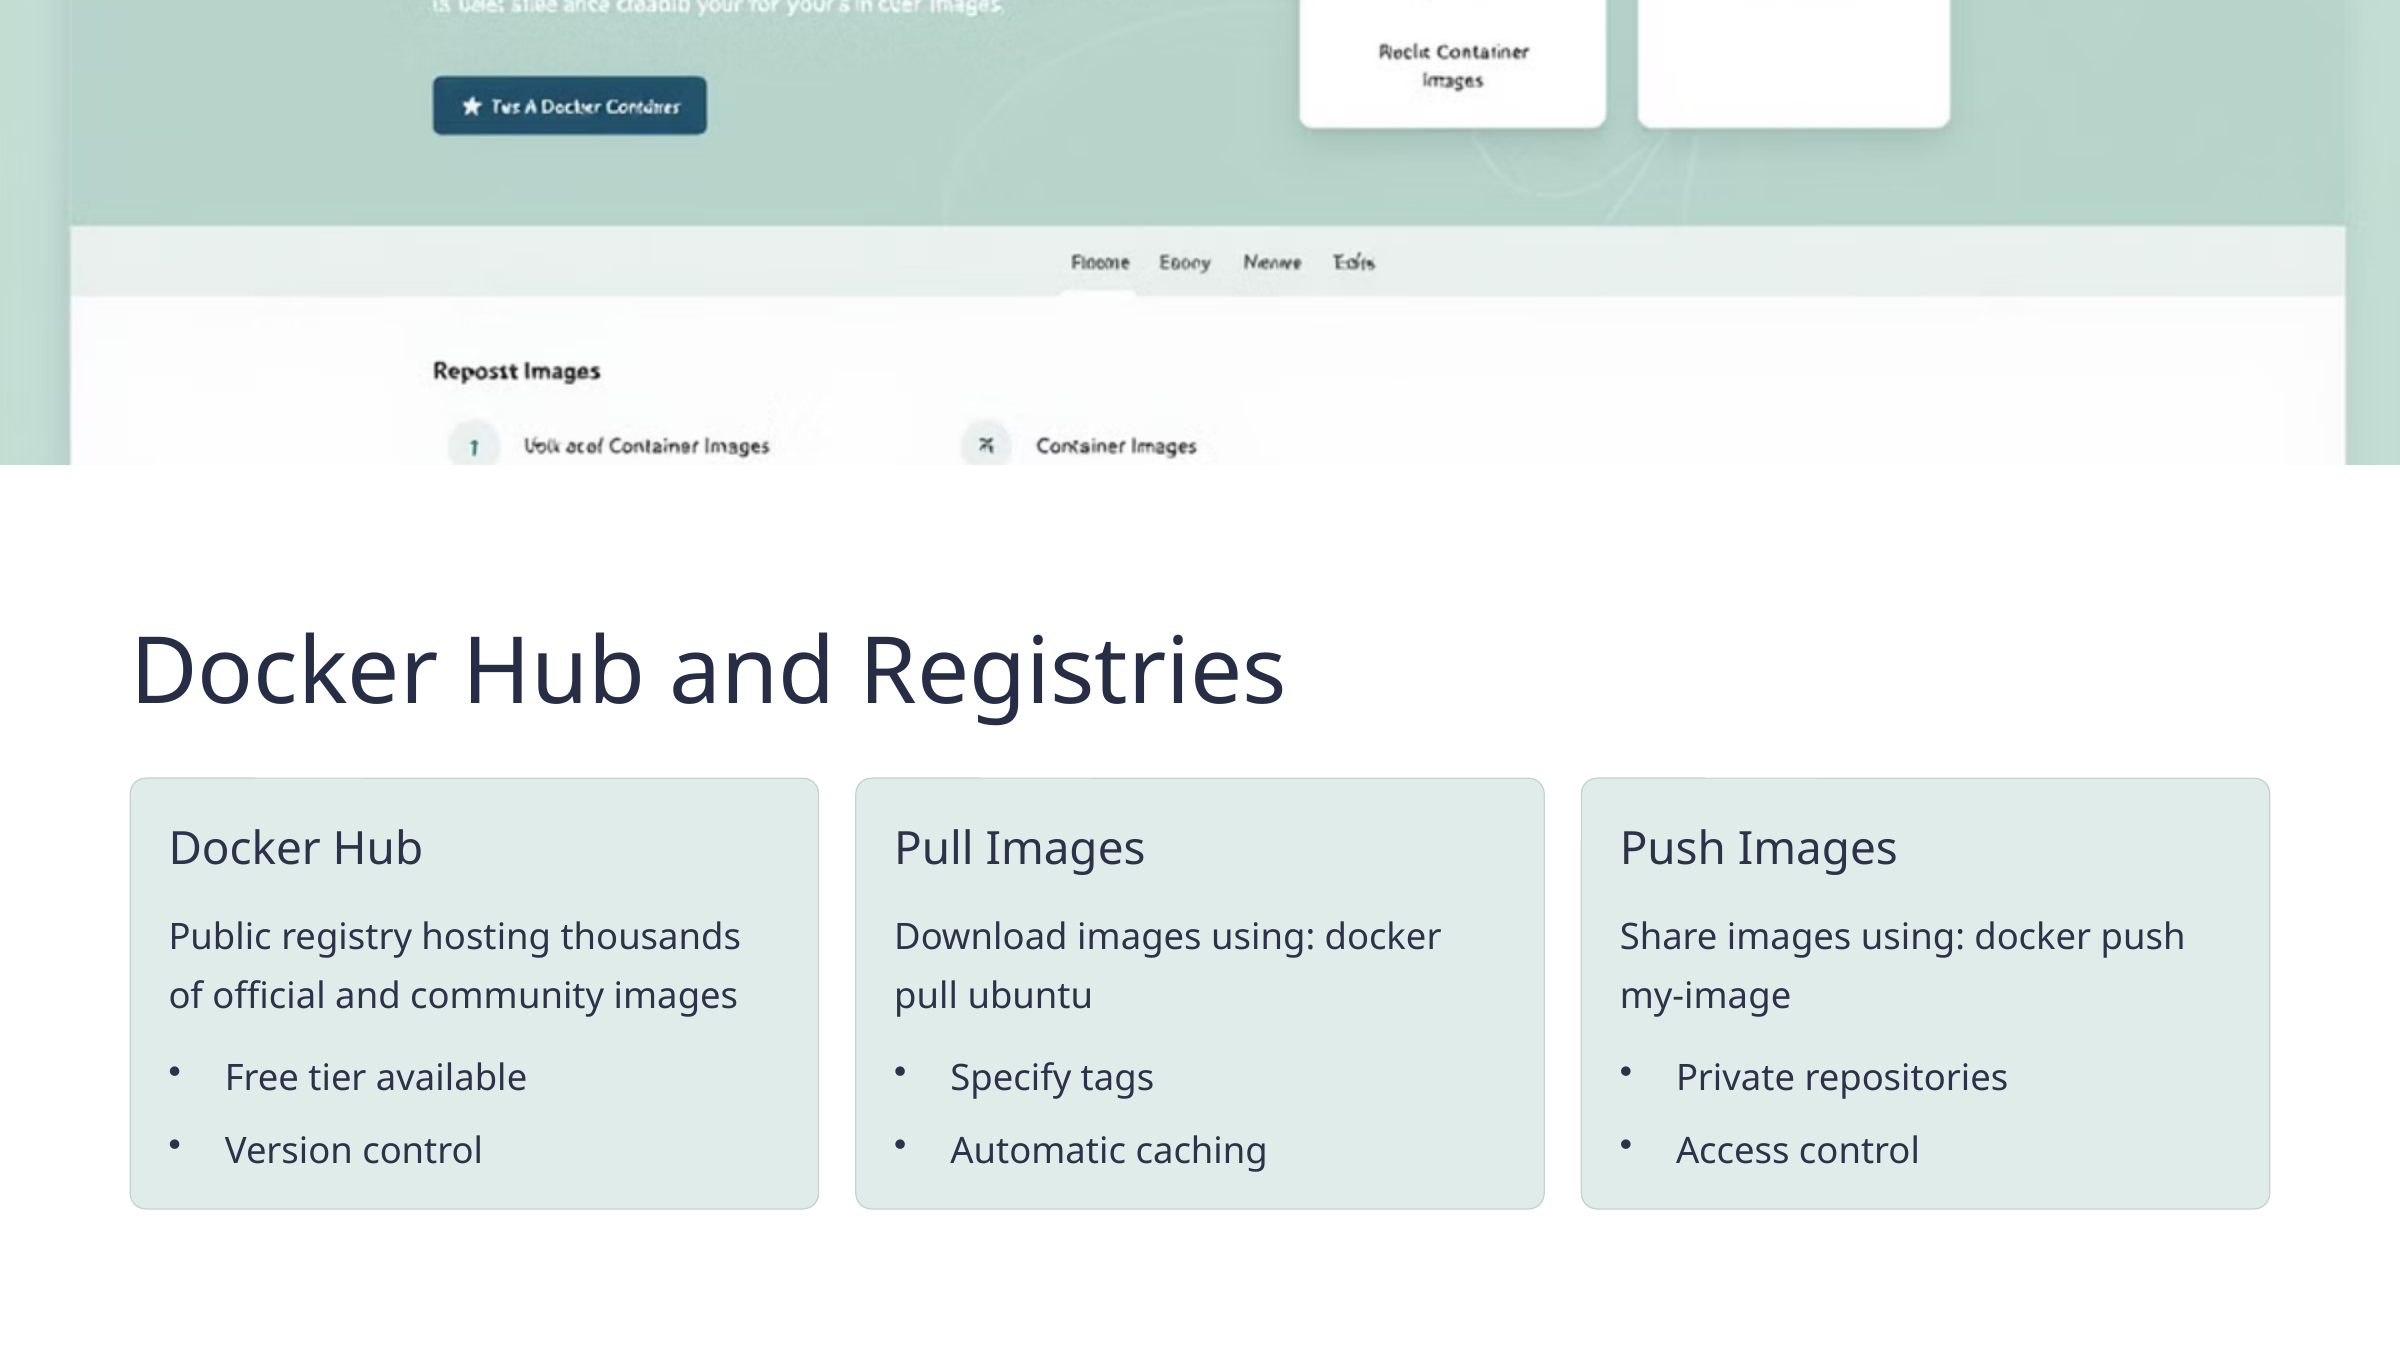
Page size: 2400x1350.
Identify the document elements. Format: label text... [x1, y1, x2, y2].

text_box Public registry hosting thousands of official and community images [168, 896, 781, 1016]
text_box Docker Hub [168, 816, 634, 875]
text_box Access control [1619, 1110, 2232, 1171]
text_box Specify tags [894, 1038, 1506, 1098]
text_box Private repositories [1619, 1038, 2232, 1098]
text_box Pull Images [894, 816, 1360, 875]
text_box Share images using: docker push my-image [1619, 896, 2232, 1016]
text_box [130, 778, 819, 1209]
text_box Automatic caching [894, 1110, 1506, 1171]
text_box Free tier available [168, 1038, 781, 1098]
text_box Version control [168, 1110, 781, 1171]
picture [0, 0, 2400, 466]
text_box Push Images [1619, 816, 2085, 875]
text_box Docker Hub and Registries [130, 606, 1194, 723]
text_box Download images using: docker pull ubuntu [894, 896, 1506, 1016]
text_box [855, 778, 1545, 1209]
text_box [1581, 778, 2270, 1209]
